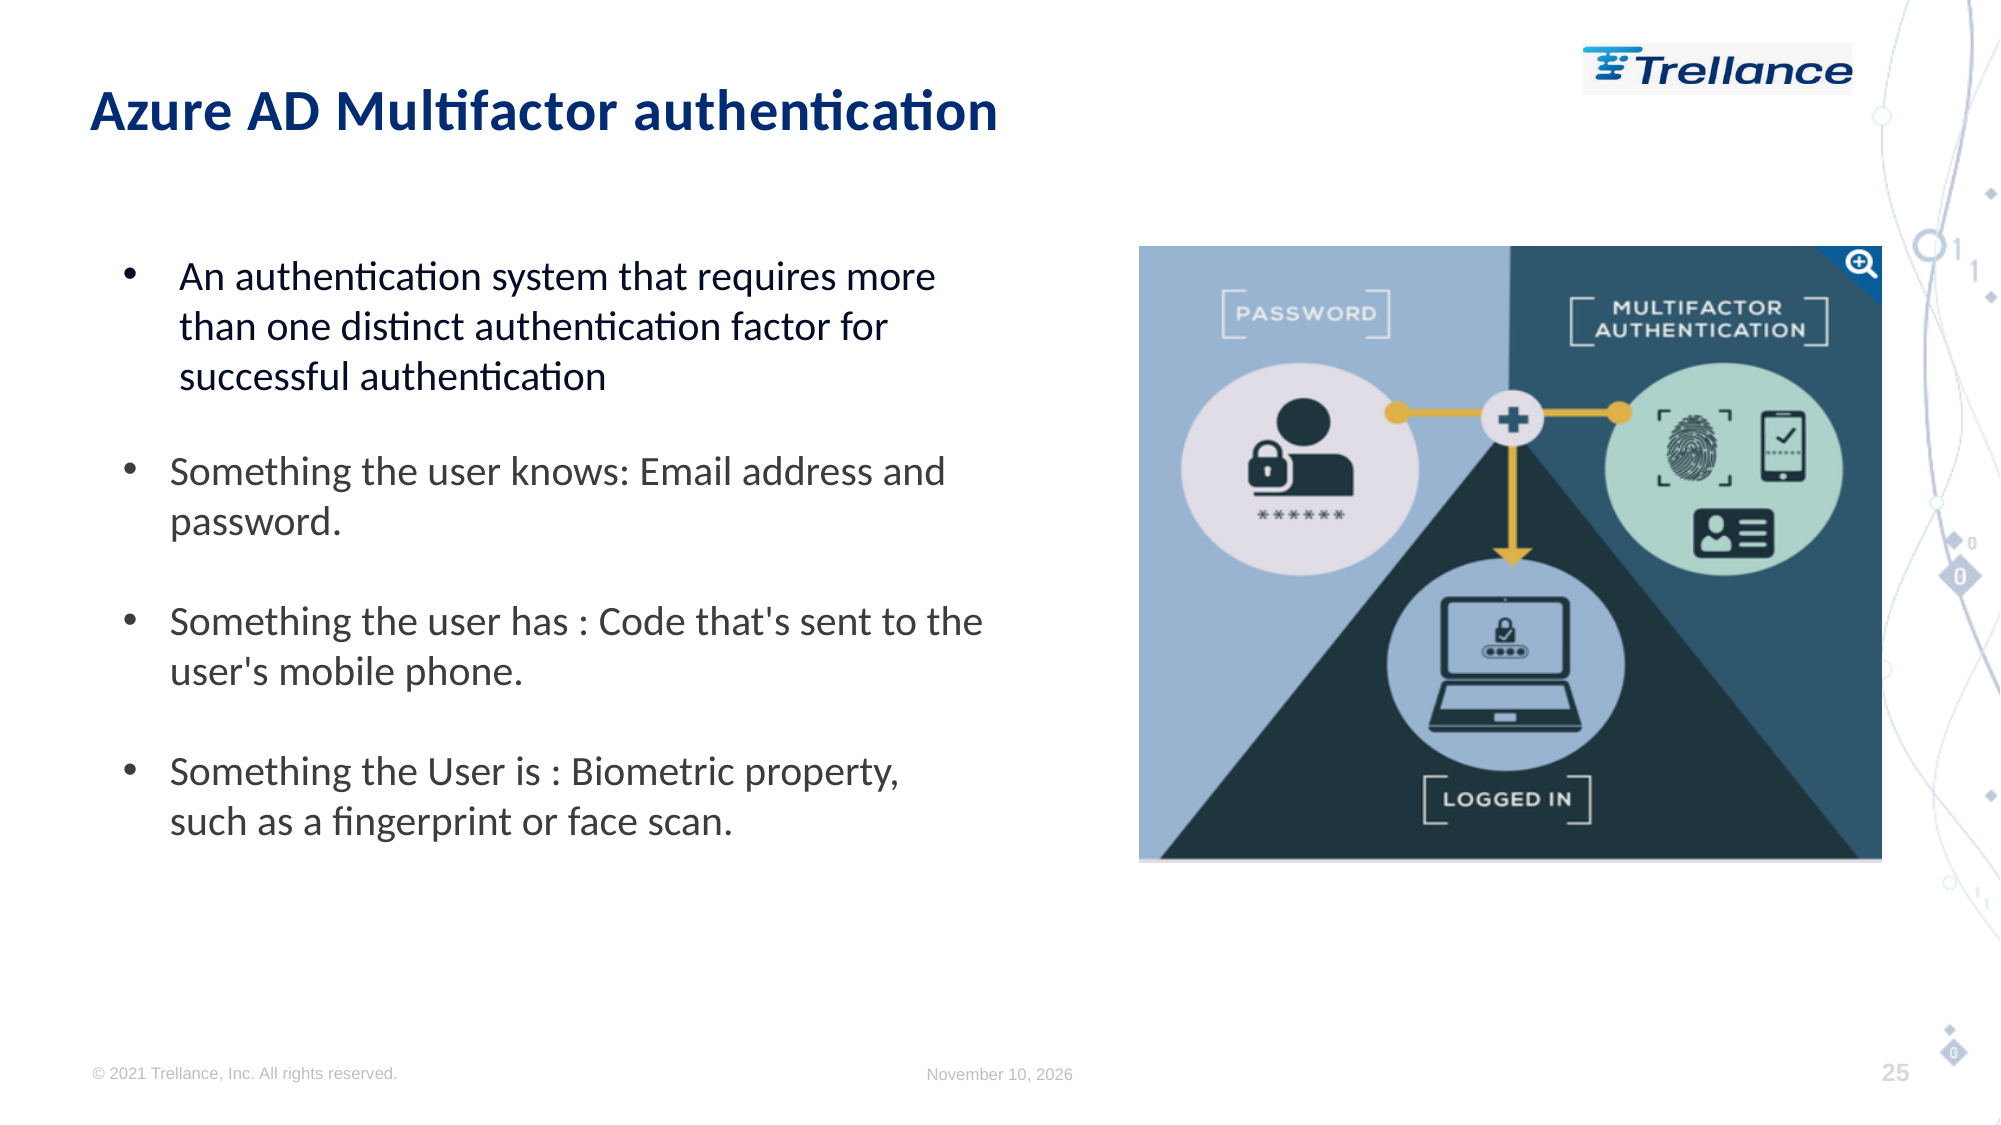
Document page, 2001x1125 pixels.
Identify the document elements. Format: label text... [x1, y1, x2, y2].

slide_number 25 [1843, 1049, 1925, 1103]
title Azure AD Multifactor authentication [90, 80, 1844, 155]
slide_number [781, 1044, 1219, 1105]
text_box An authentication system that requires more than one distinct authentication factor for successful authentication Something the user knows: Email address and password. Something the user has : Code that's sent to the user's mobile phone. Something the User is : Biometric property, such as a fingerprint or face scan. [108, 241, 1000, 852]
picture [1583, 43, 1859, 95]
footer © 2021 Trellance, Inc. All rights reserved. [77, 1042, 753, 1103]
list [1139, 246, 1882, 863]
